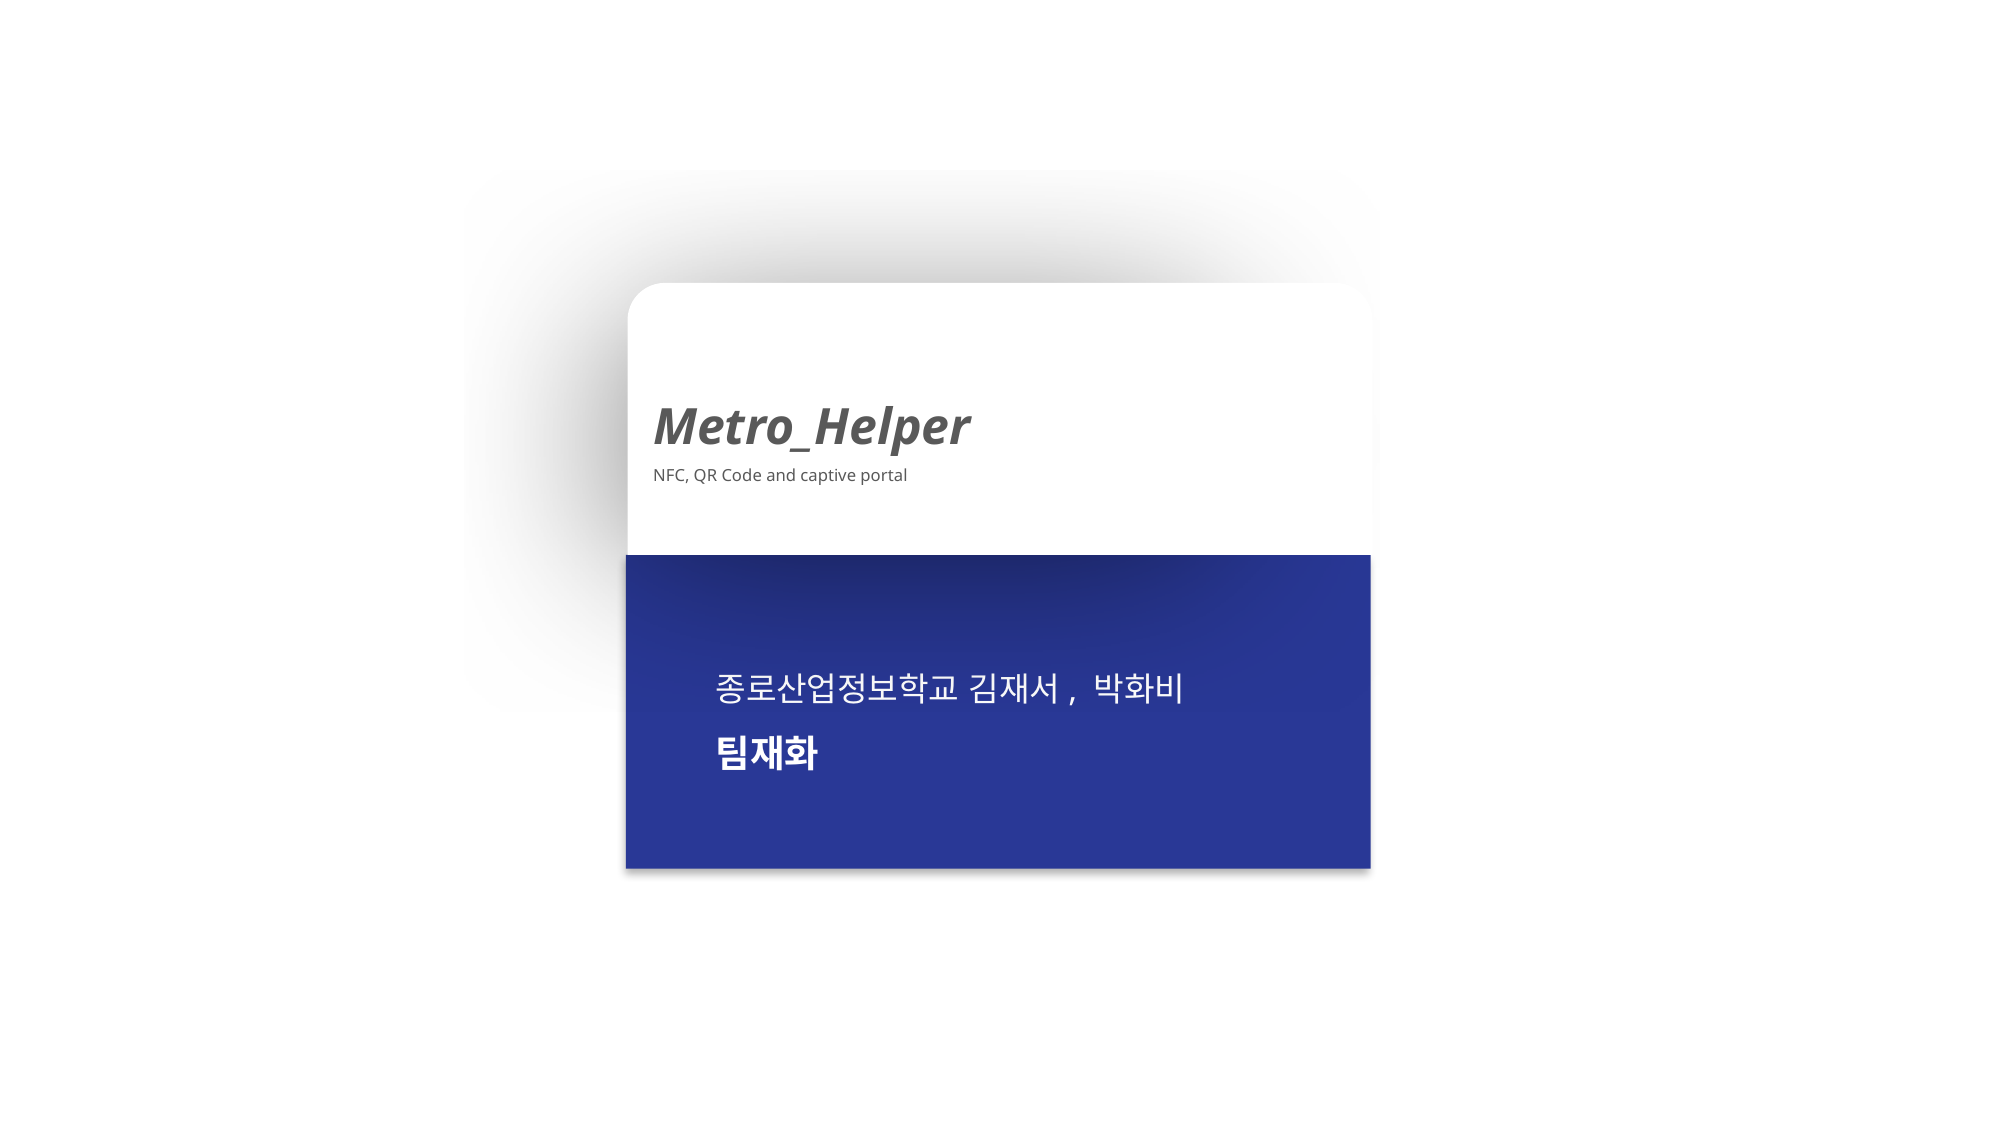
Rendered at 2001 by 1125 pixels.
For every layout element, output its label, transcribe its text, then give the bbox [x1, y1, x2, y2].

text_box 종로산업정보학교 김재서, 박화비 팀재화 [625, 557, 1372, 870]
text_box Metro_Helper NFC, QR Code and captive portal [626, 281, 1374, 557]
